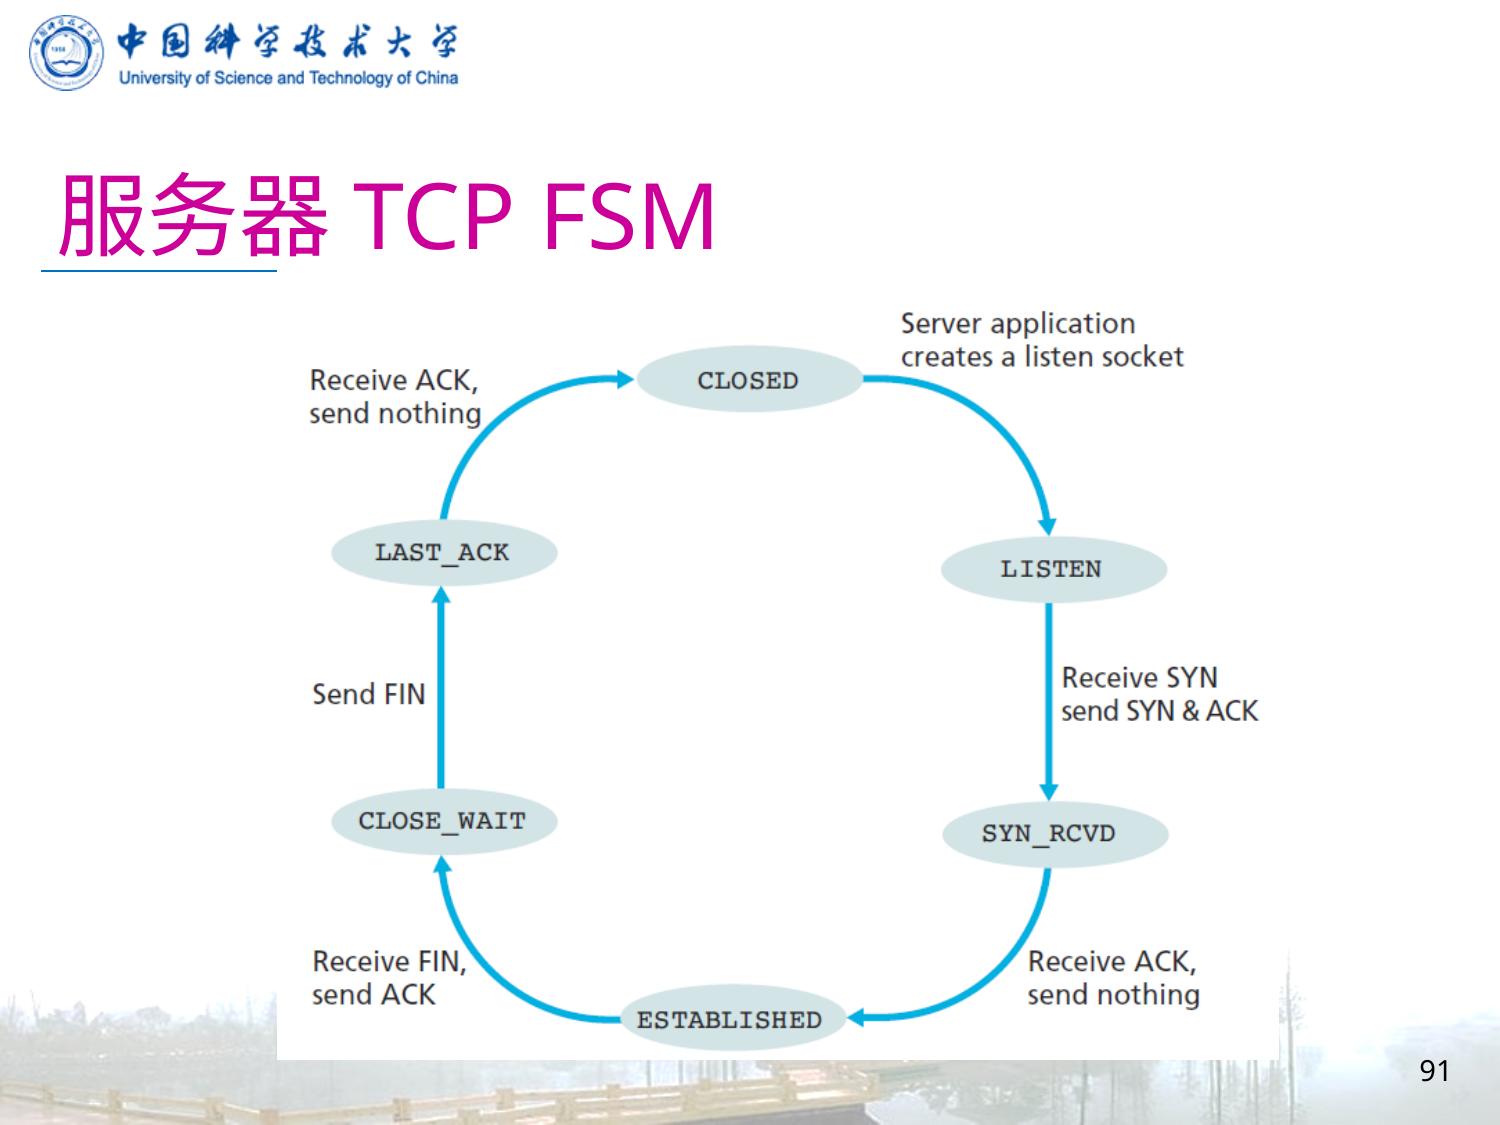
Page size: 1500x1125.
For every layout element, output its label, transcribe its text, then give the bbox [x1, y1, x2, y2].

text_box 物理层 [0, 940, 1500, 1125]
picture [277, 266, 1280, 1060]
slide_number 91 [1154, 1023, 1468, 1100]
picture [29, 15, 461, 91]
title 服务器TCP FSM [40, 34, 1468, 276]
